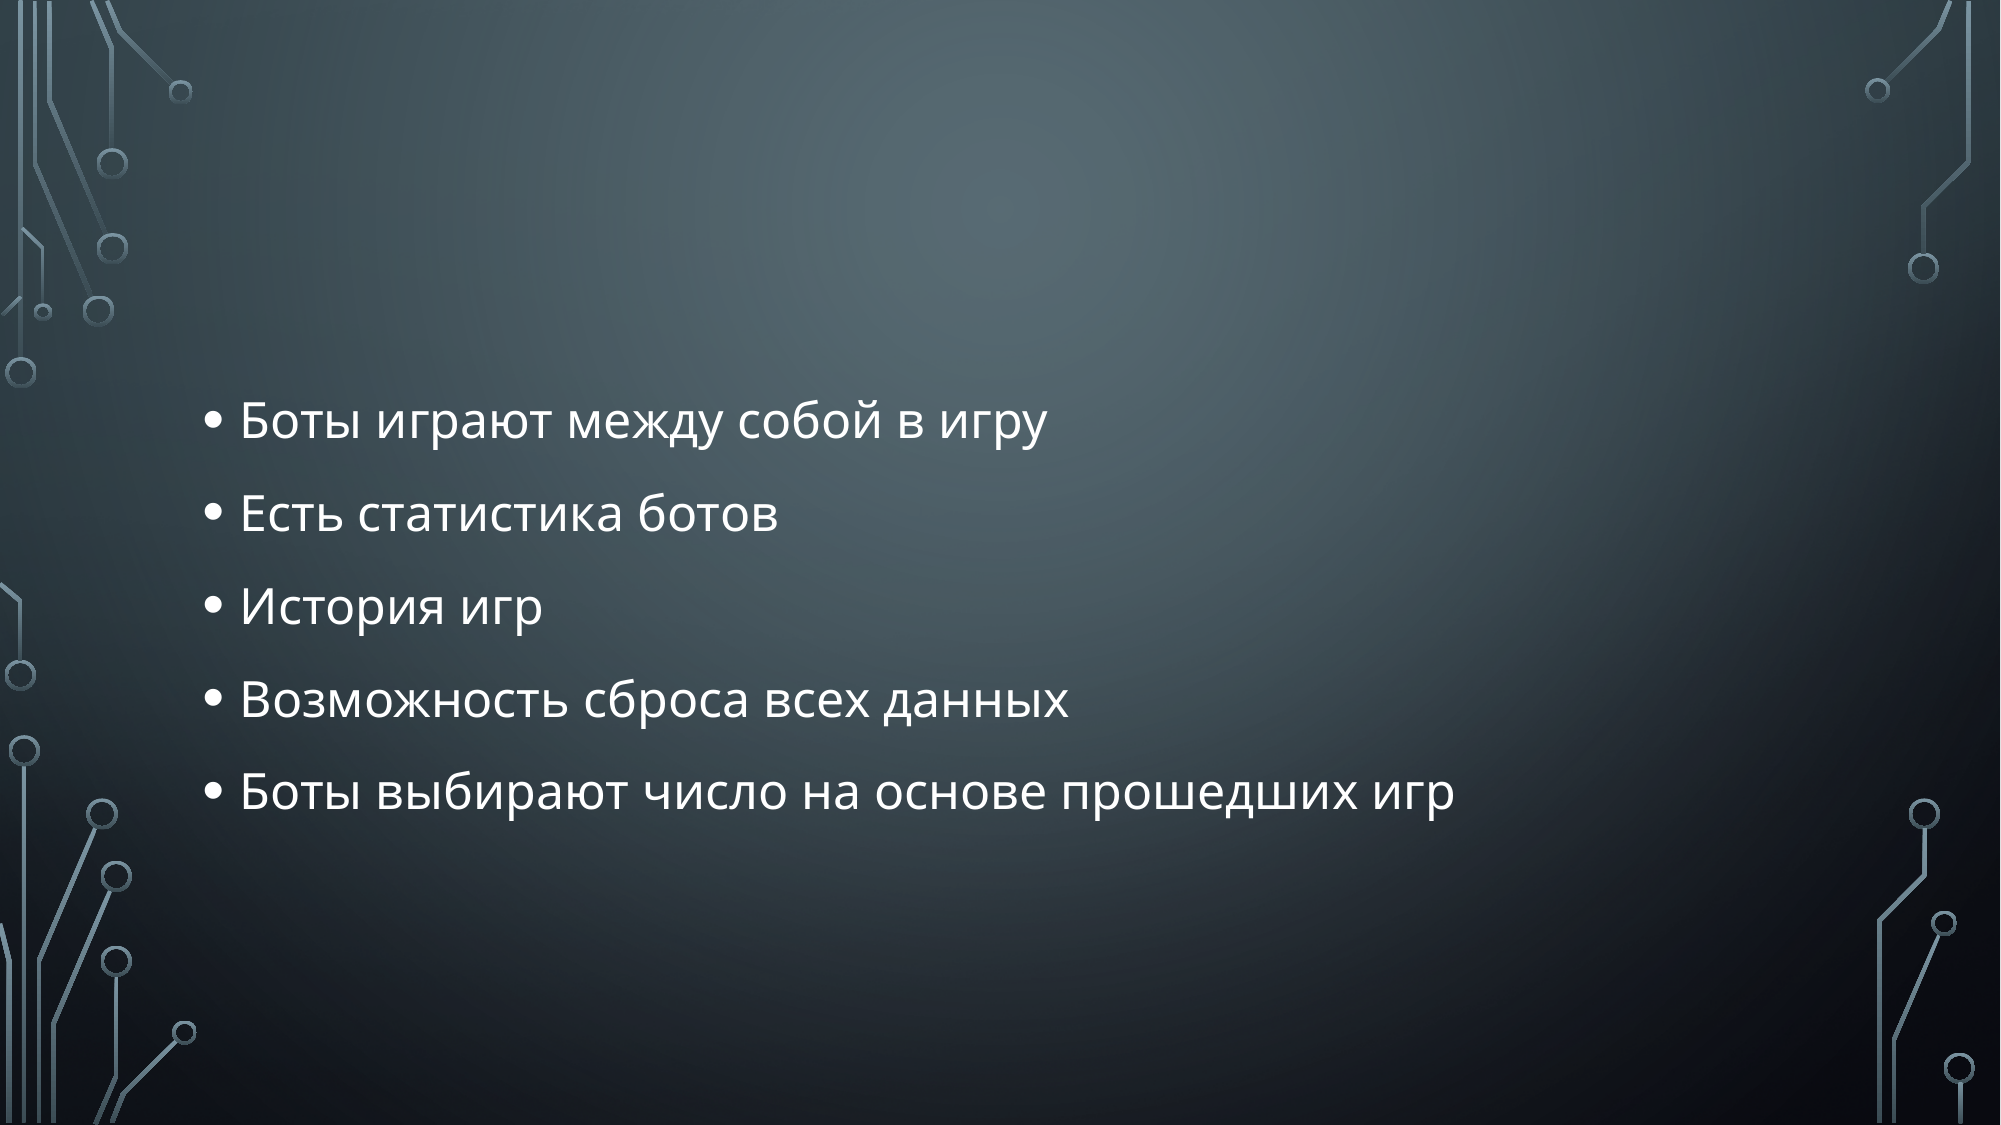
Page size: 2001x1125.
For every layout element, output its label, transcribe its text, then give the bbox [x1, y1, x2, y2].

list Боты играют между собой в игру Есть статистика ботов История игр Возможность сброса всех данных Боты выбирают число на основе прошедших игр [187, 369, 1813, 950]
